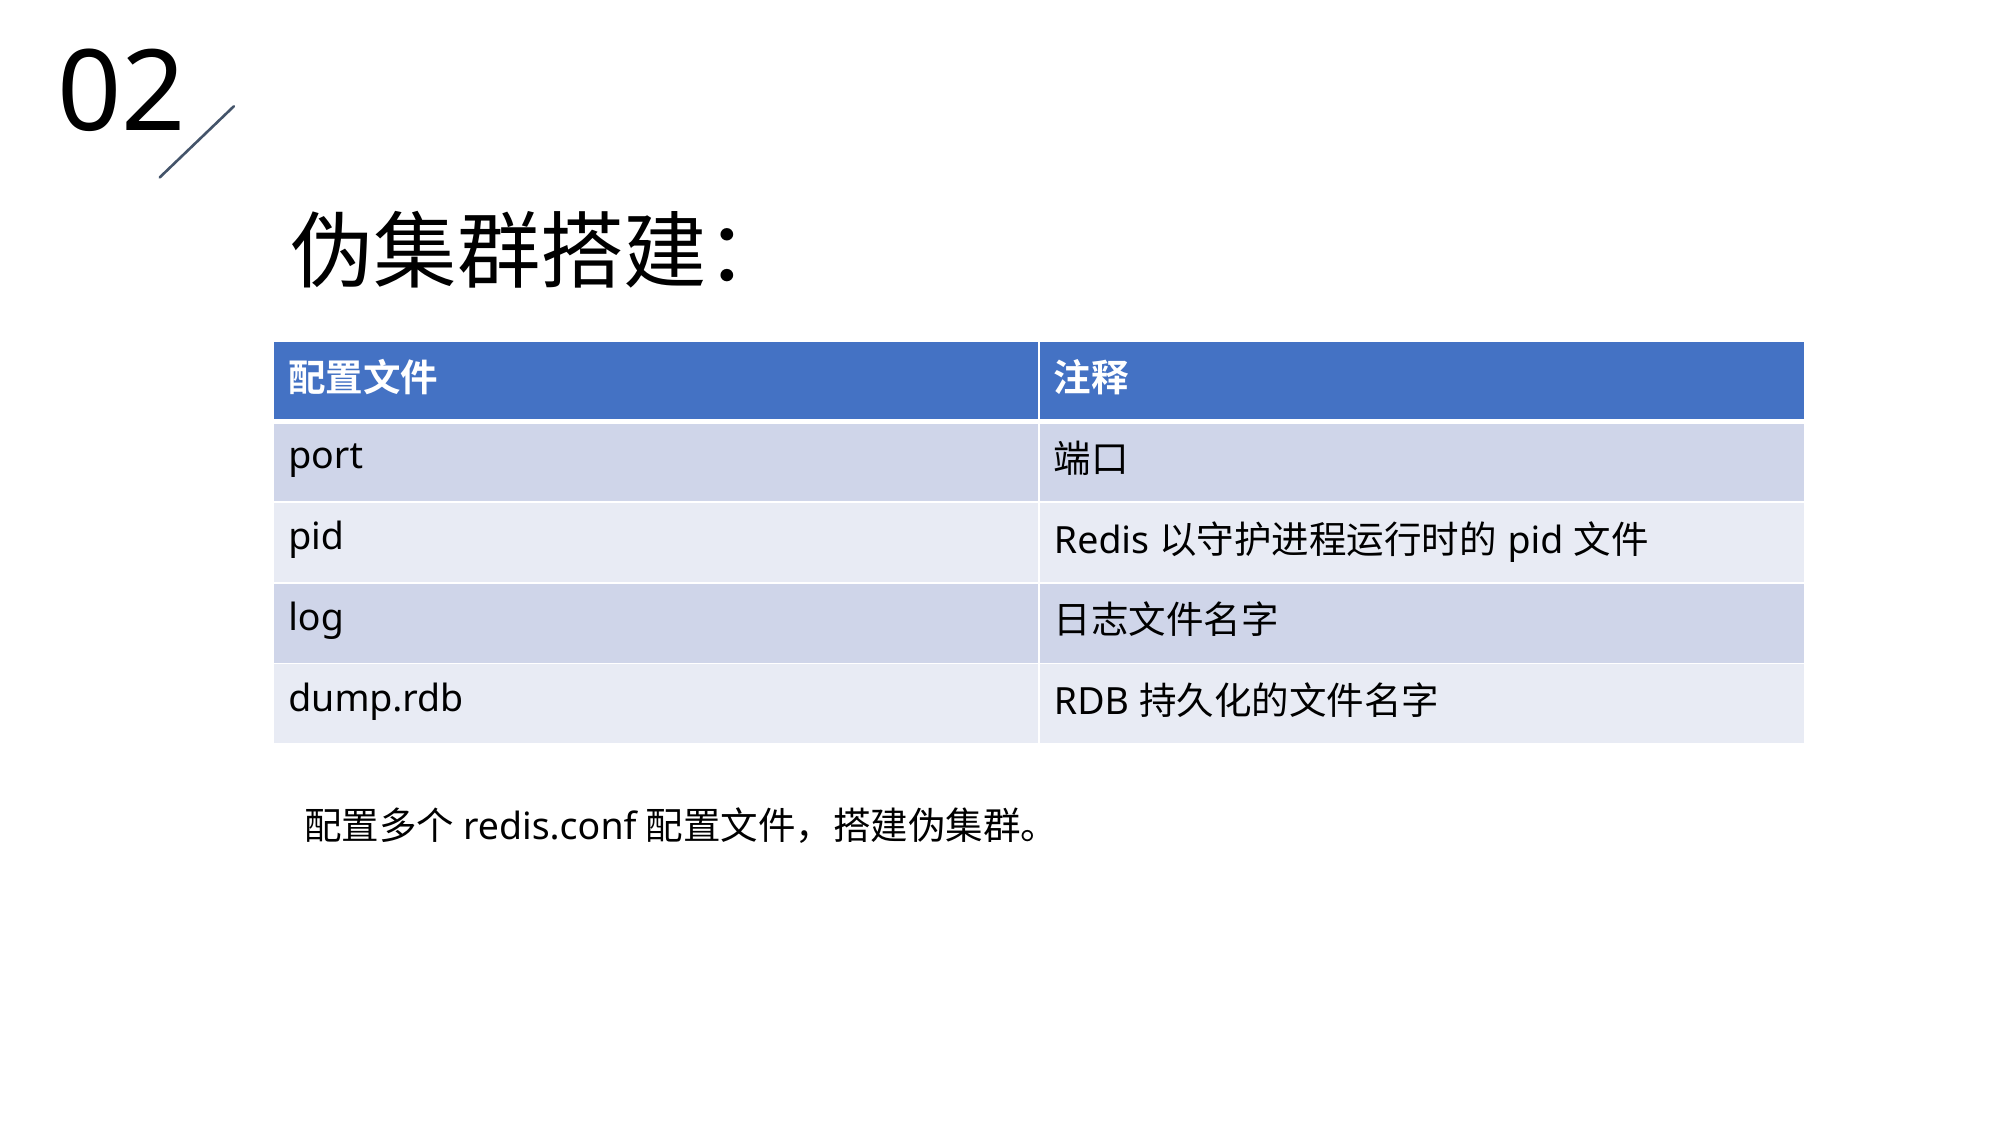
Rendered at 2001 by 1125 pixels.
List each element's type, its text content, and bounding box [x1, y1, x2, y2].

table_header 注释 [1040, 342, 1804, 419]
text_box 伪集群搭建： [276, 190, 895, 306]
table_cell 端口 [1040, 424, 1804, 501]
text_box 配置多个redis.conf配置文件，搭建伪集群。 [289, 794, 1606, 855]
table_header 配置文件 [274, 342, 1038, 419]
table_cell dump.rdb [274, 664, 1038, 743]
table_cell 日志文件名字 [1040, 584, 1804, 663]
text_box 02 [42, 10, 214, 161]
table_cell port [274, 424, 1038, 501]
table_cell RDB持久化的文件名字 [1040, 664, 1804, 743]
table_cell pid [274, 503, 1038, 582]
table_cell Redis以守护进程运行时的pid文件 [1040, 503, 1804, 582]
table_cell log [274, 584, 1038, 663]
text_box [159, 106, 234, 178]
